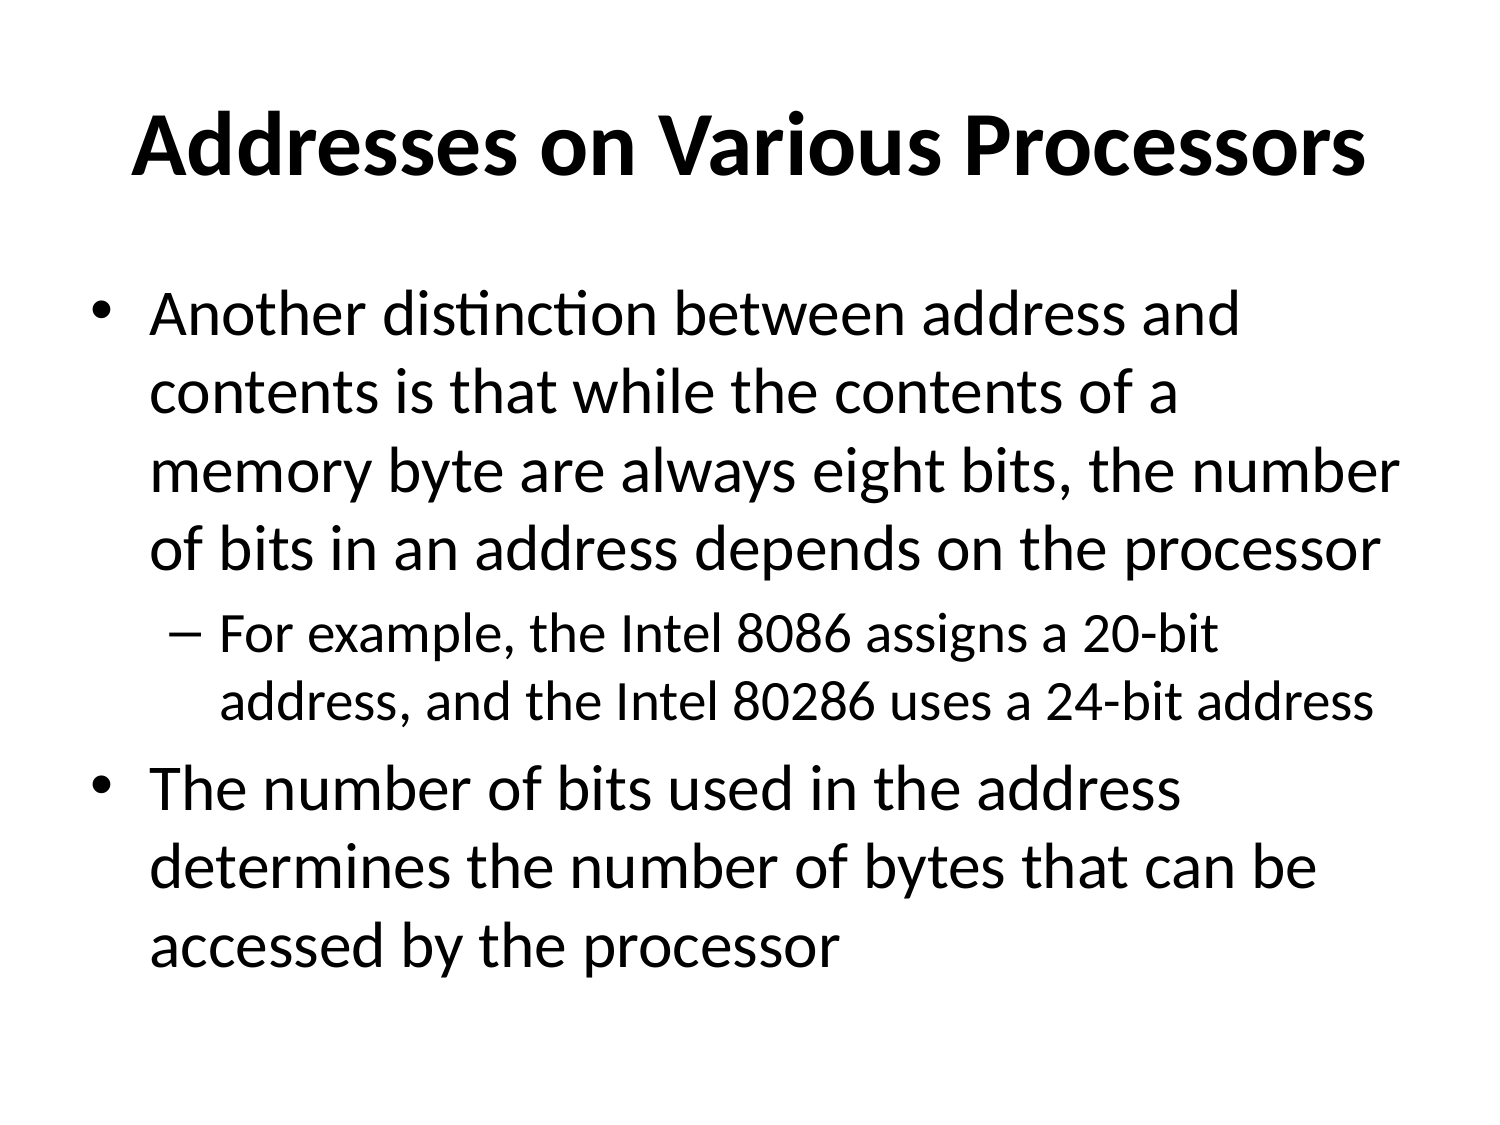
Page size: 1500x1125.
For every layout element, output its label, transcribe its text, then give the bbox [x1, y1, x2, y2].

list Another distinction between address and contents is that while the contents of a memory byte are always eight bits, the number of bits in an address depends on the processor For example, the Intel 8086 assigns a 20-bit address, and the Intel 80286 uses a 24-bit address The number of bits used in the address determines the number of bytes that can be accessed by the processor [75, 262, 1425, 1005]
title Addresses on Various Processors [75, 45, 1425, 233]
